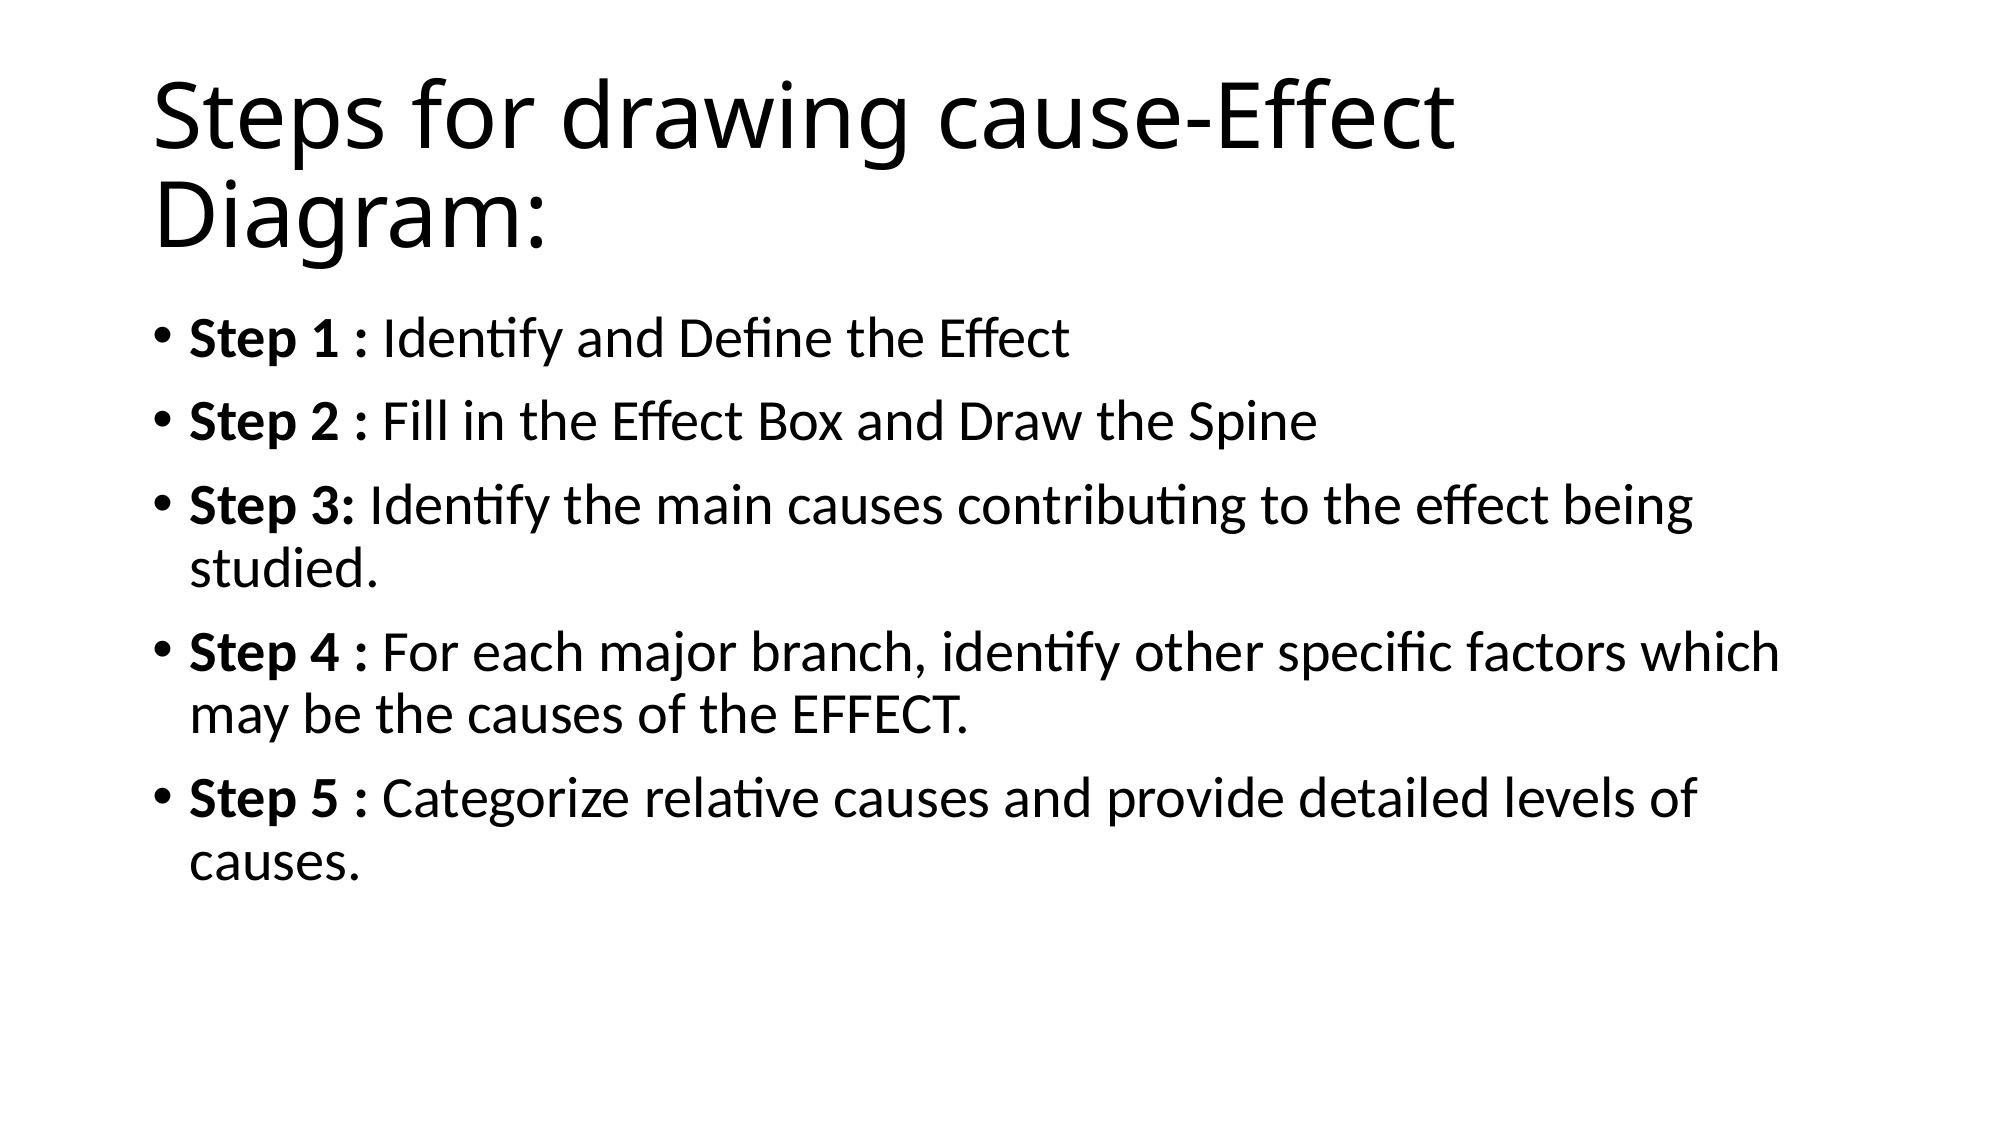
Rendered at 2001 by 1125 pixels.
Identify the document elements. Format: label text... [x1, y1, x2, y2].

list Step 1 : Identify and Define the Effect Step 2 : Fill in the Effect Box and Draw the Spine Step 3: Identify the main causes contributing to the effect being studied. Step 4 : For each major branch, identify other specific factors which may be the causes of the EFFECT. Step 5 : Categorize relative causes and provide detailed levels of causes. [137, 299, 1863, 1014]
title Steps for drawing cause-Effect Diagram: [137, 59, 1863, 278]
